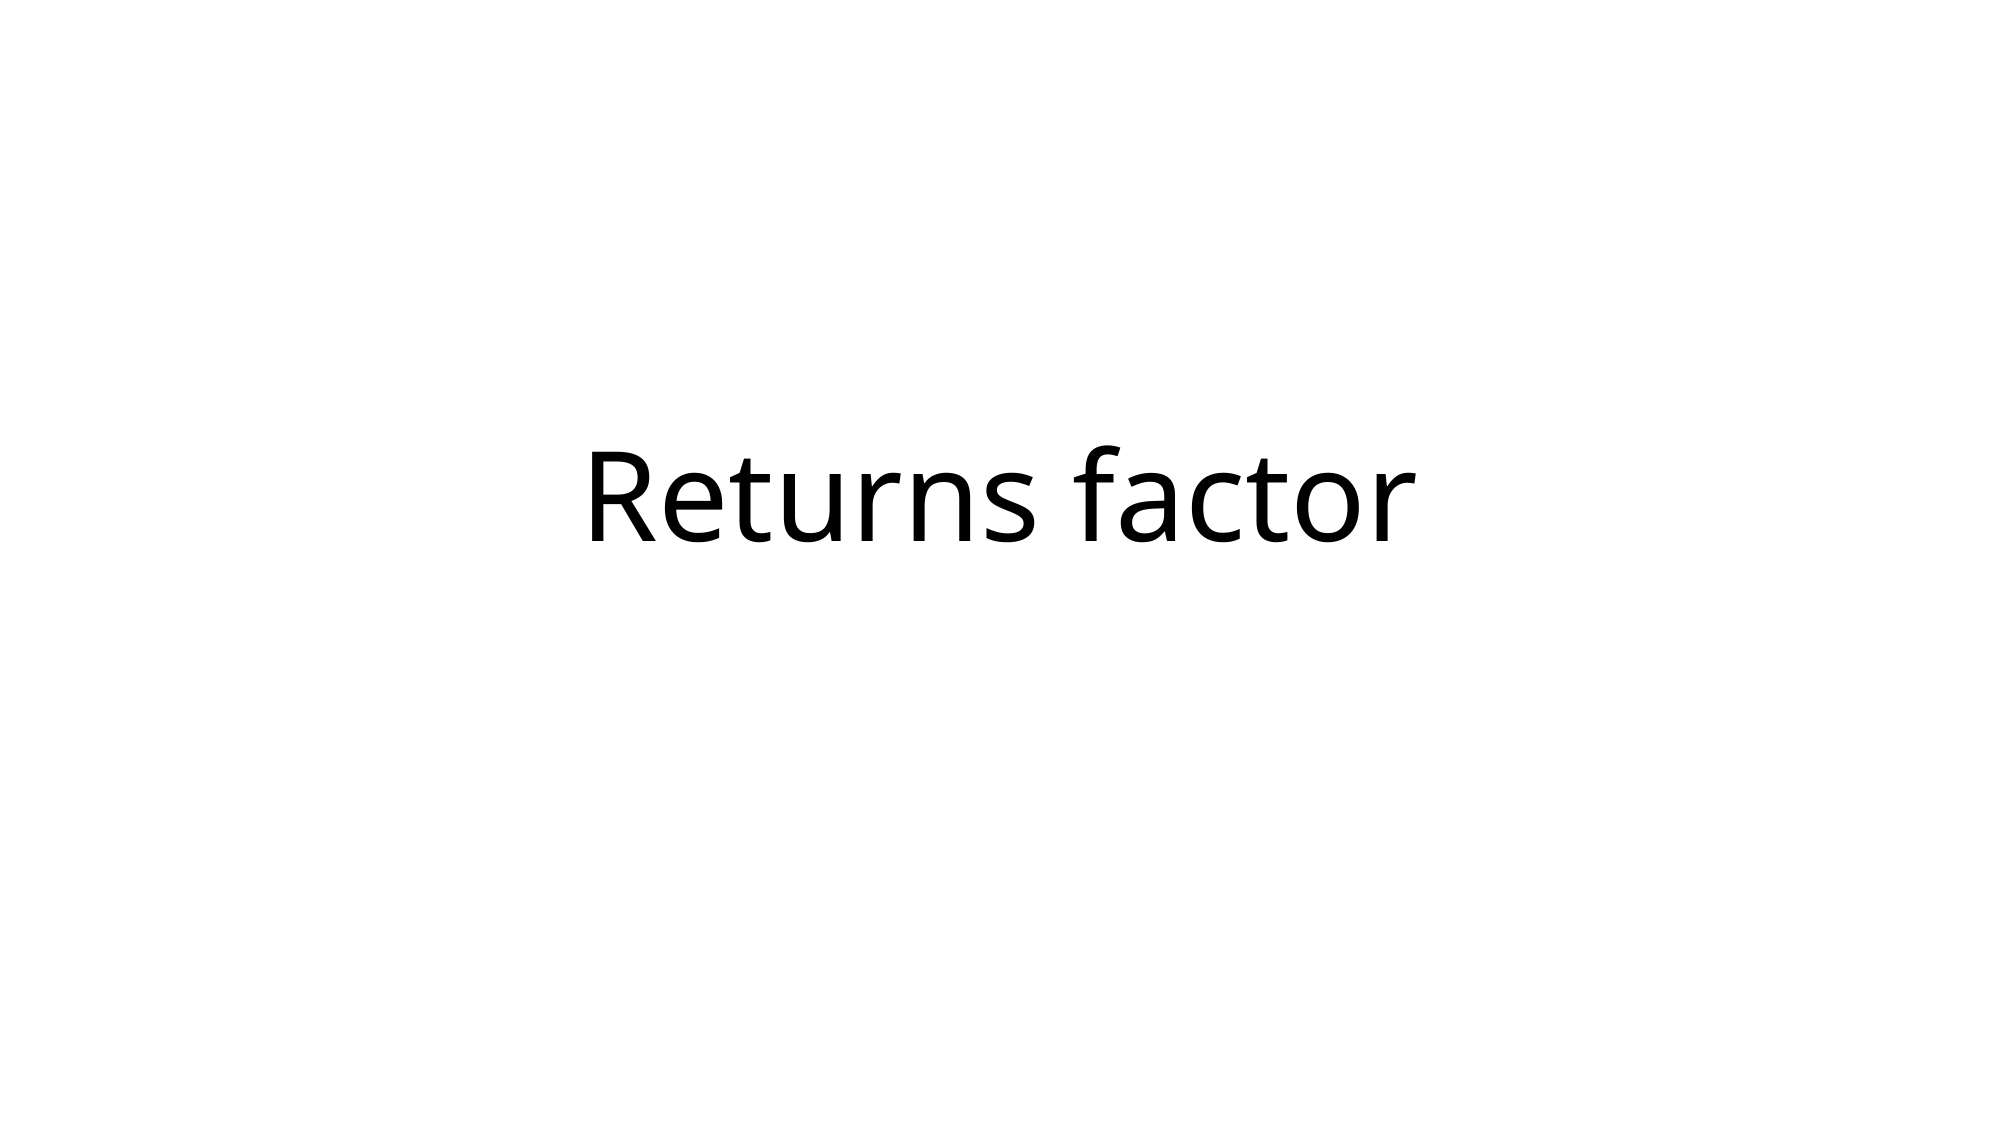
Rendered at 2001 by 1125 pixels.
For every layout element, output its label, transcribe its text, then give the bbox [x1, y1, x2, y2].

title Returns factor [249, 184, 1750, 576]
